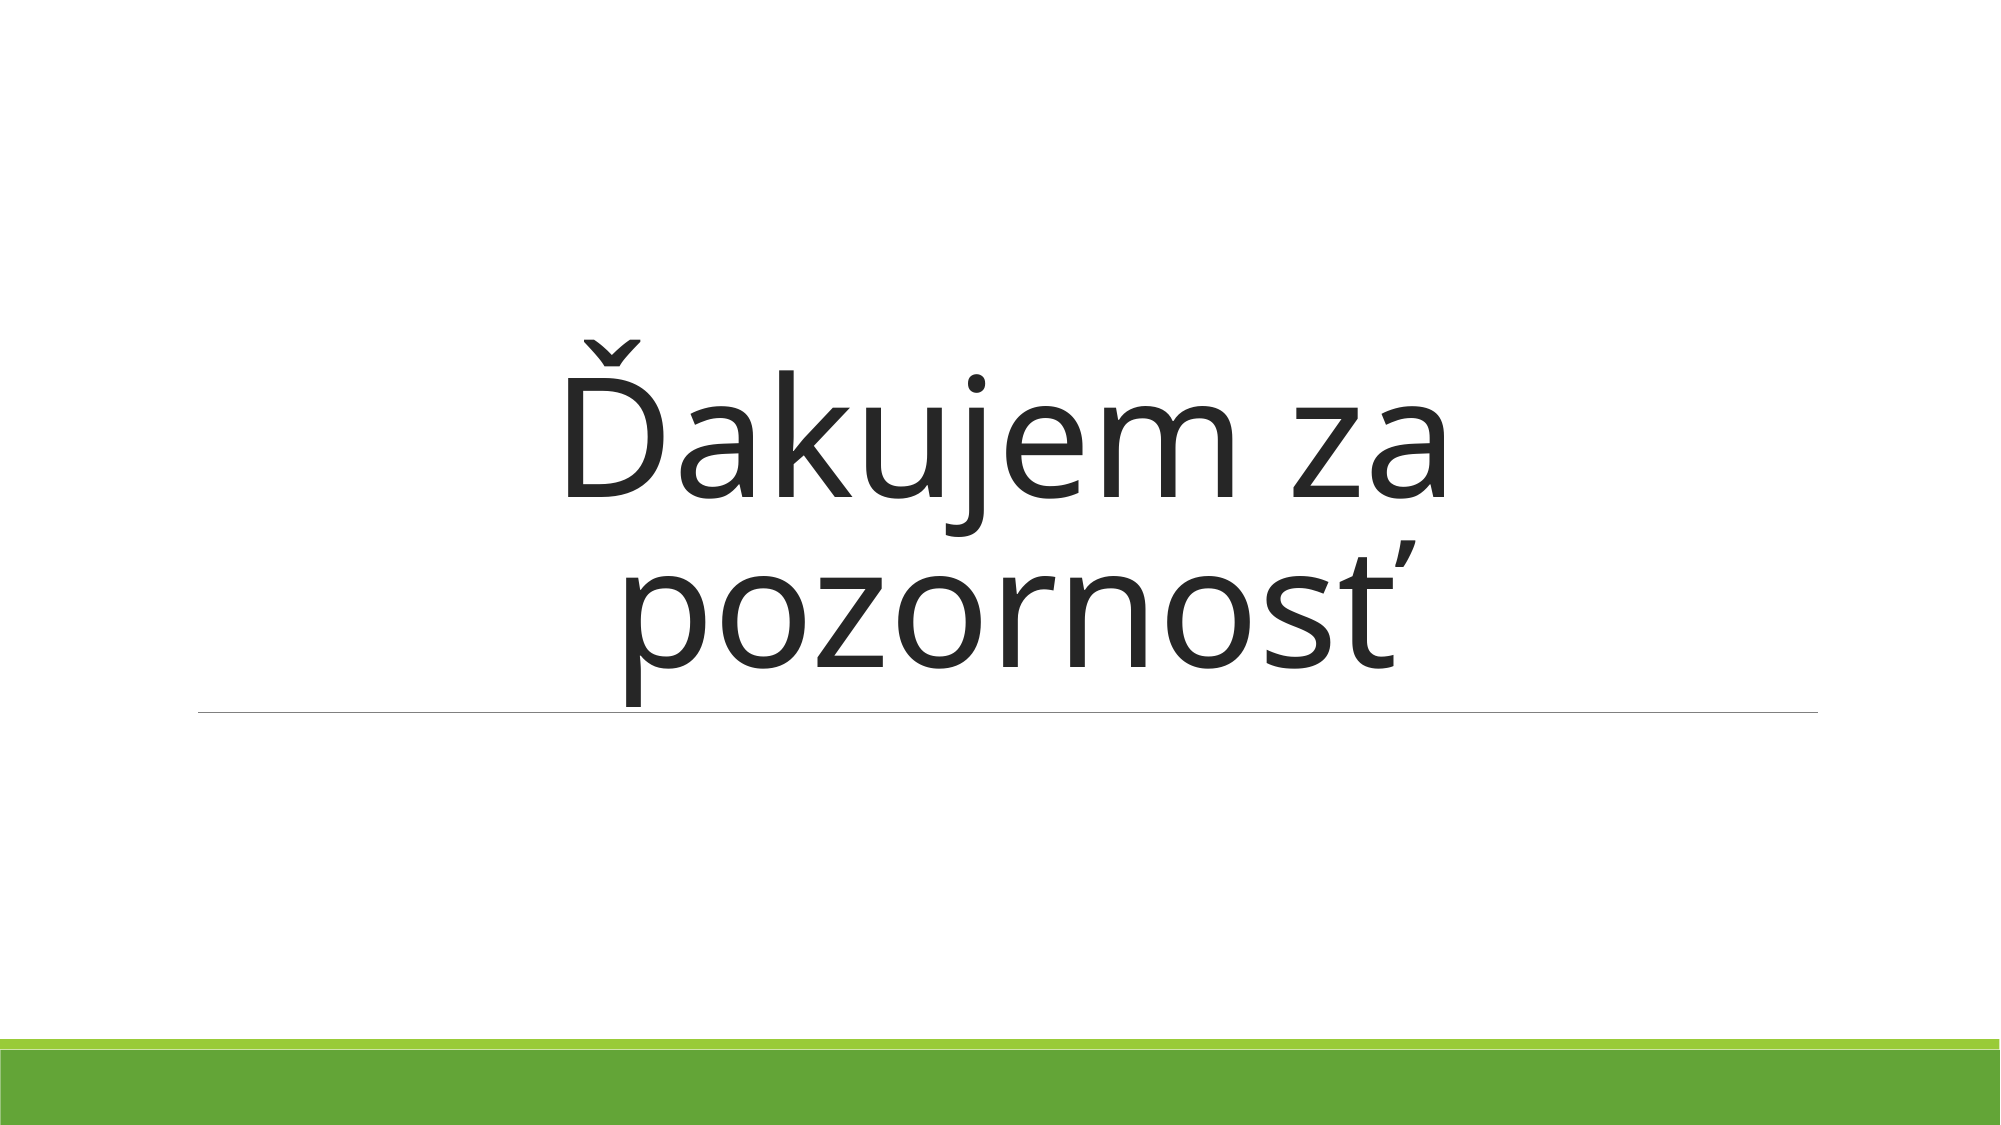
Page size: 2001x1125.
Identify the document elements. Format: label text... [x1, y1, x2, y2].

title Ďakujem za pozornosť [180, 124, 1830, 710]
